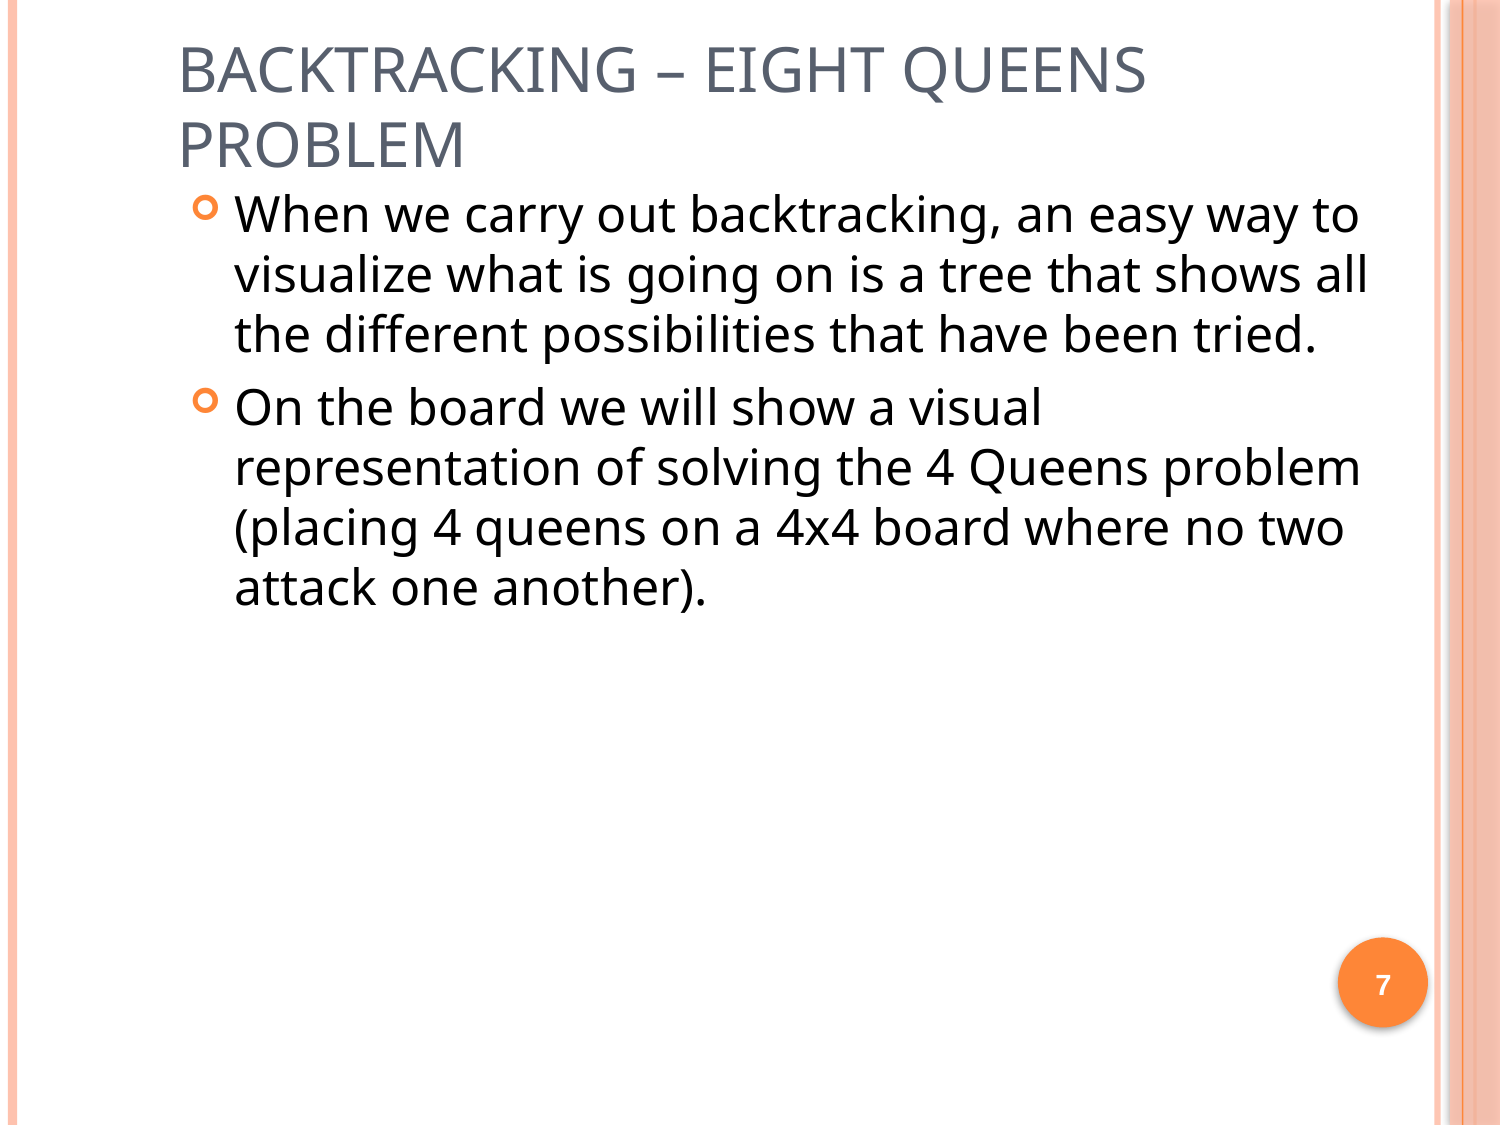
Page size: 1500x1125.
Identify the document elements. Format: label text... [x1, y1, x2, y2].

title Backtracking – Eight Queens Problem [162, 0, 1454, 188]
slide_number 7 [1333, 940, 1434, 1027]
list When we carry out backtracking, an easy way to visualize what is going on is a tree that shows all the different possibilities that have been tried. On the board we will show a visual representation of solving the 4 Queens problem (placing 4 queens on a 4x4 board where no two attack one another). [174, 174, 1406, 963]
